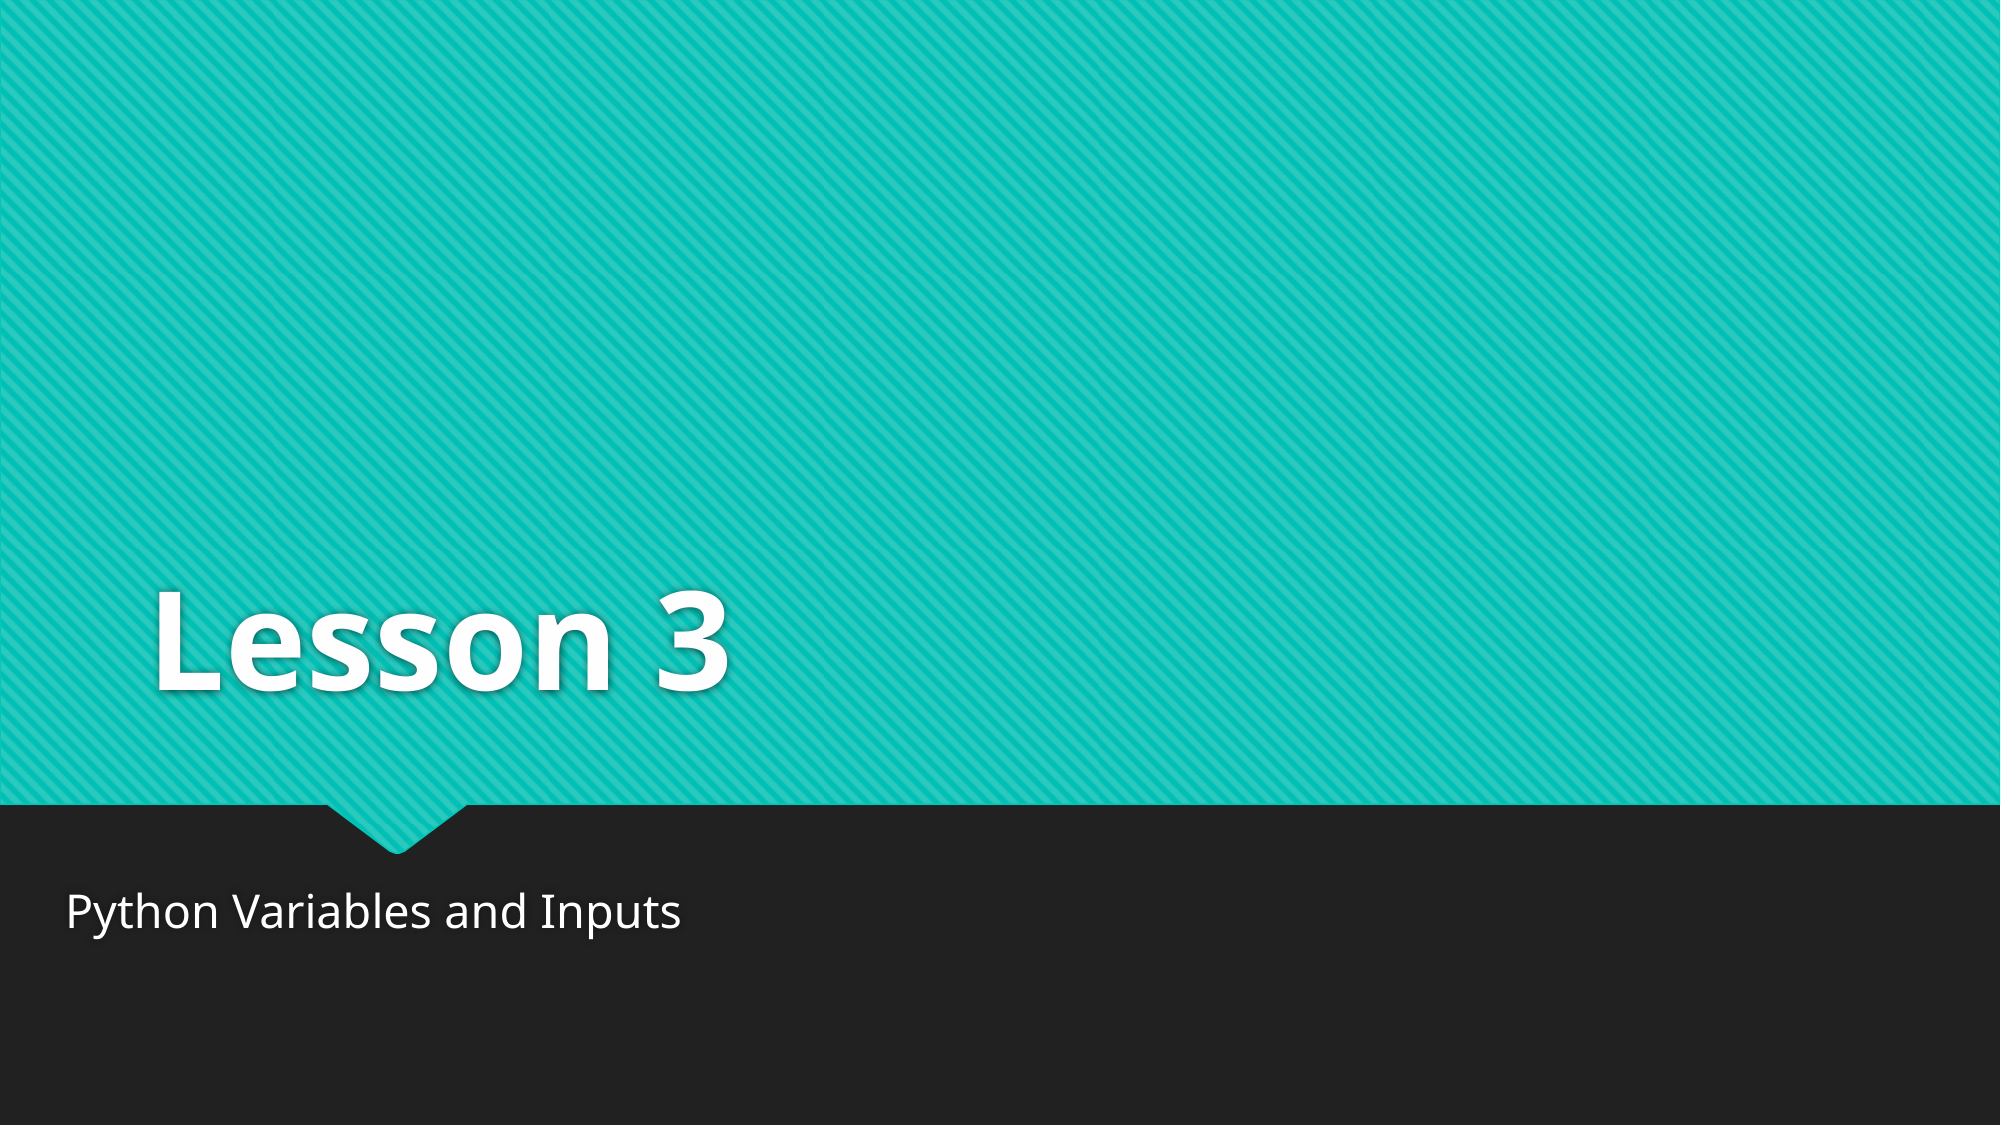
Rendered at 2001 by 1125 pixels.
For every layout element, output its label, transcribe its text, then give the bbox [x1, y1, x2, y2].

subtitle Python Variables and Inputs [49, 874, 1785, 946]
title Lesson 3 [132, 237, 1868, 726]
